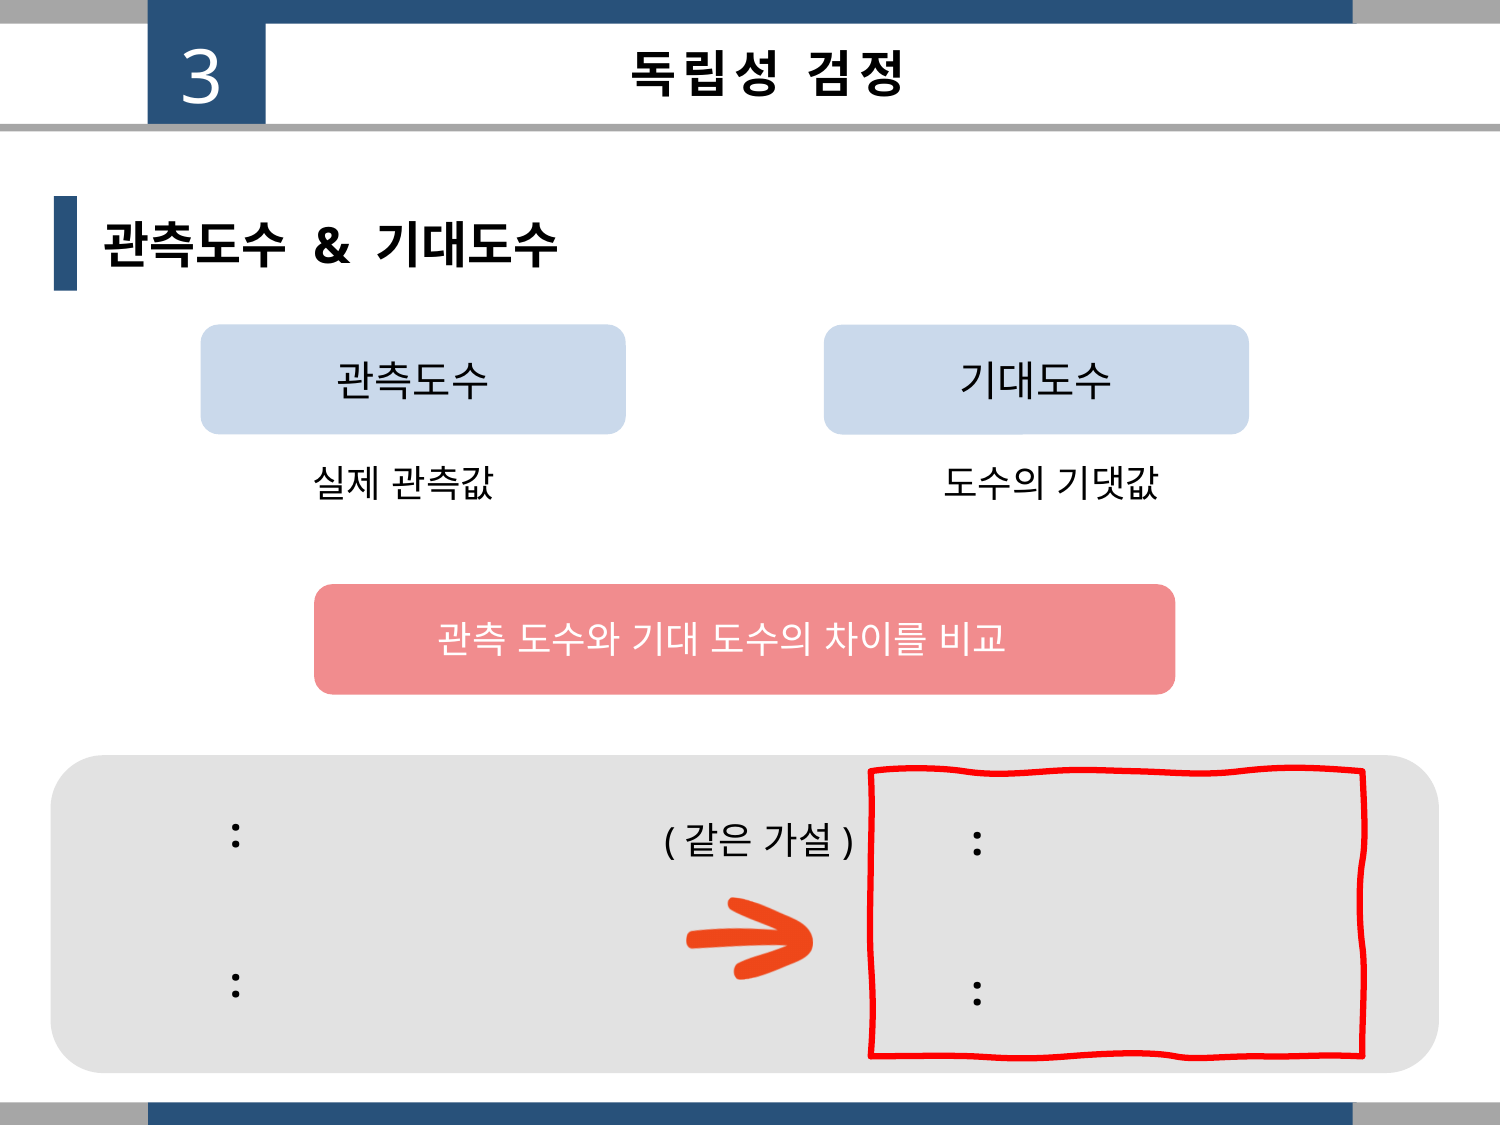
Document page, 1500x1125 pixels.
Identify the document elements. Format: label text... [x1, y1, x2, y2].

text_box 기대도수 [821, 322, 1252, 437]
text_box [0, 122, 1500, 133]
text_box [48, 753, 1442, 1076]
text_box [312, 582, 1178, 697]
text_box 관측 도수와 기대 도수의 차이를 비교 [423, 608, 1175, 714]
text_box [52, 194, 79, 293]
picture [608, 786, 892, 1089]
text_box [869, 766, 1366, 1060]
text_box [145, 0, 268, 122]
text_box 관측도수 & 기대도수 [86, 194, 646, 293]
text_box 3 [136, 21, 267, 127]
text_box 관측도수 [198, 322, 628, 437]
text_box 독립성 검정 [454, 34, 1081, 110]
